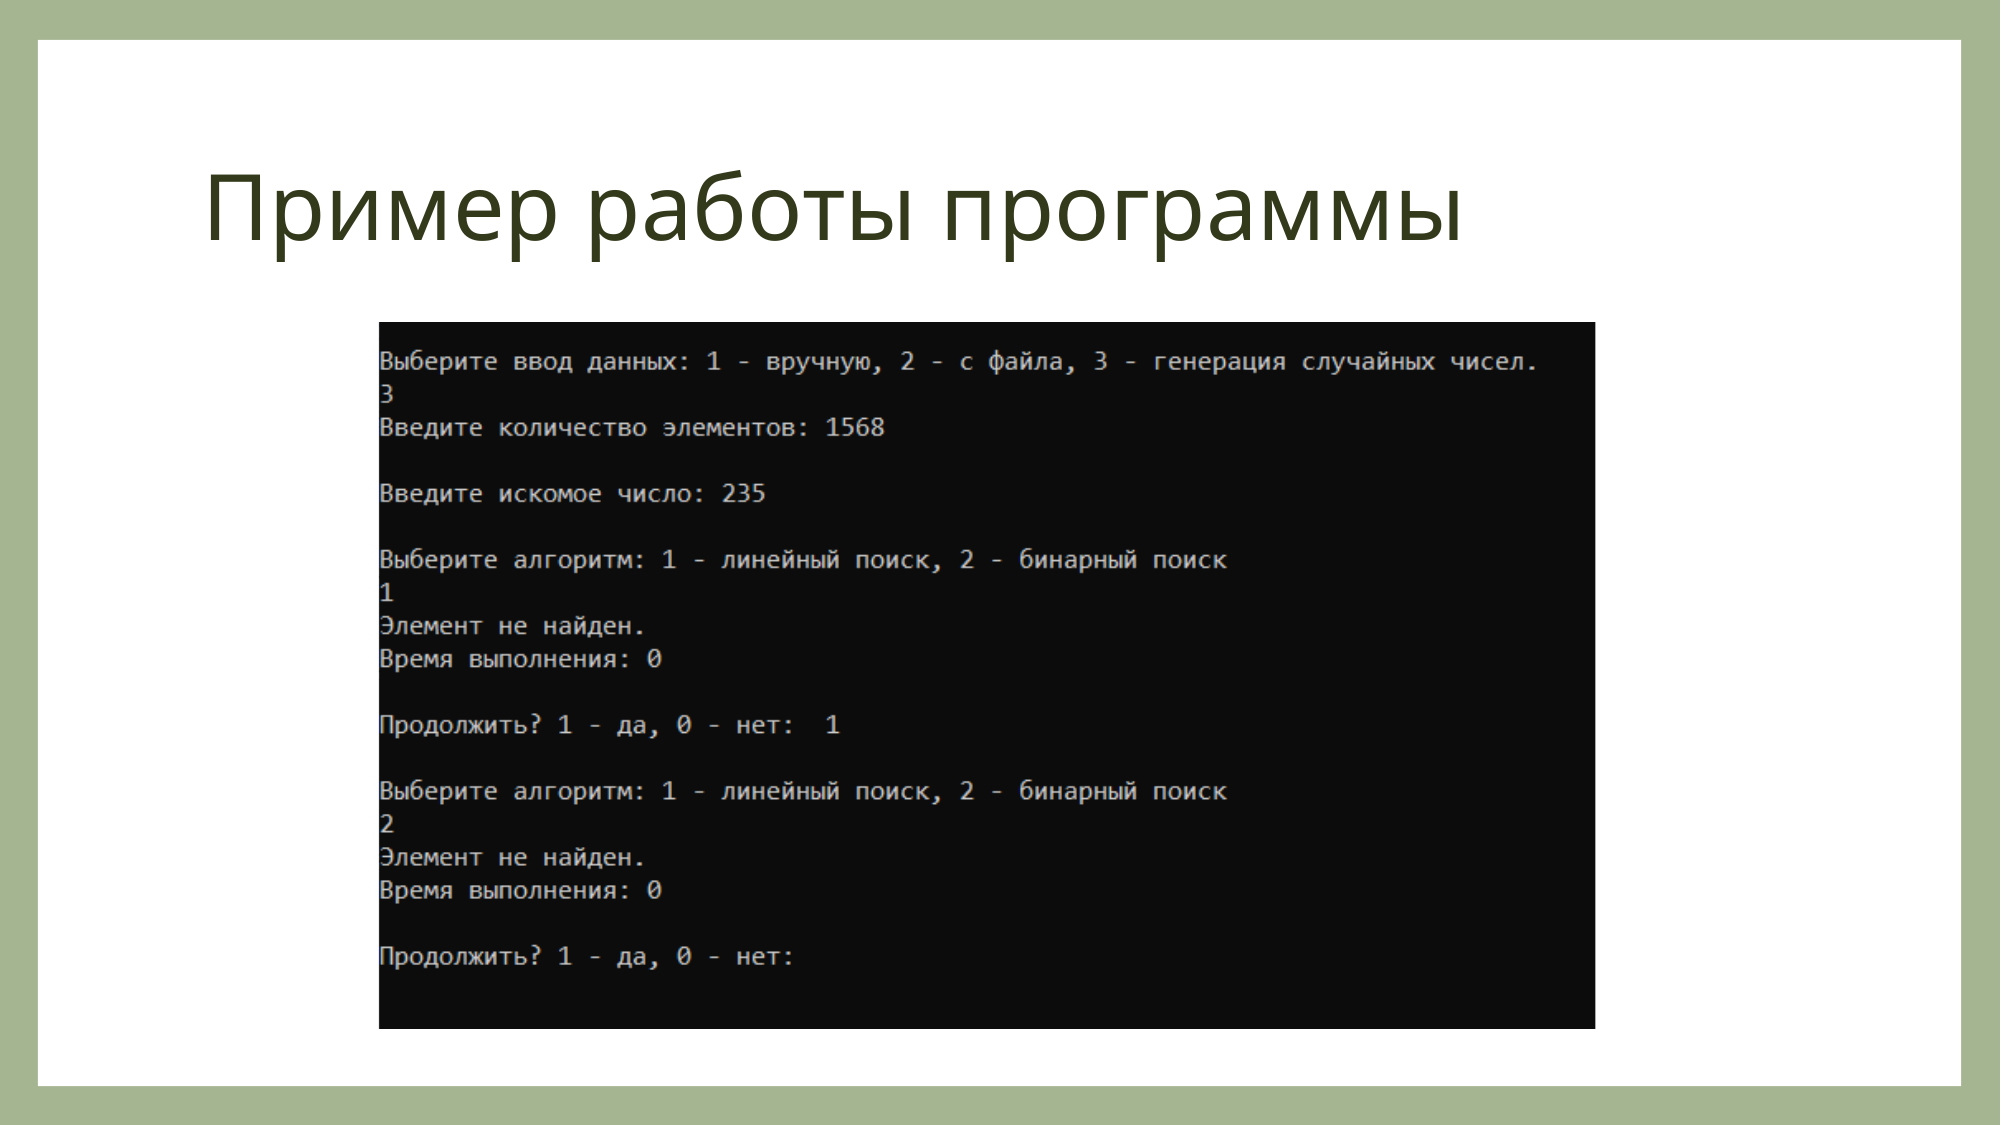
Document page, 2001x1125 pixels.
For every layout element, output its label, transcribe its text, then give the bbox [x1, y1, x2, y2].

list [378, 322, 1596, 1030]
title Пример работы программы [187, 99, 1808, 323]
